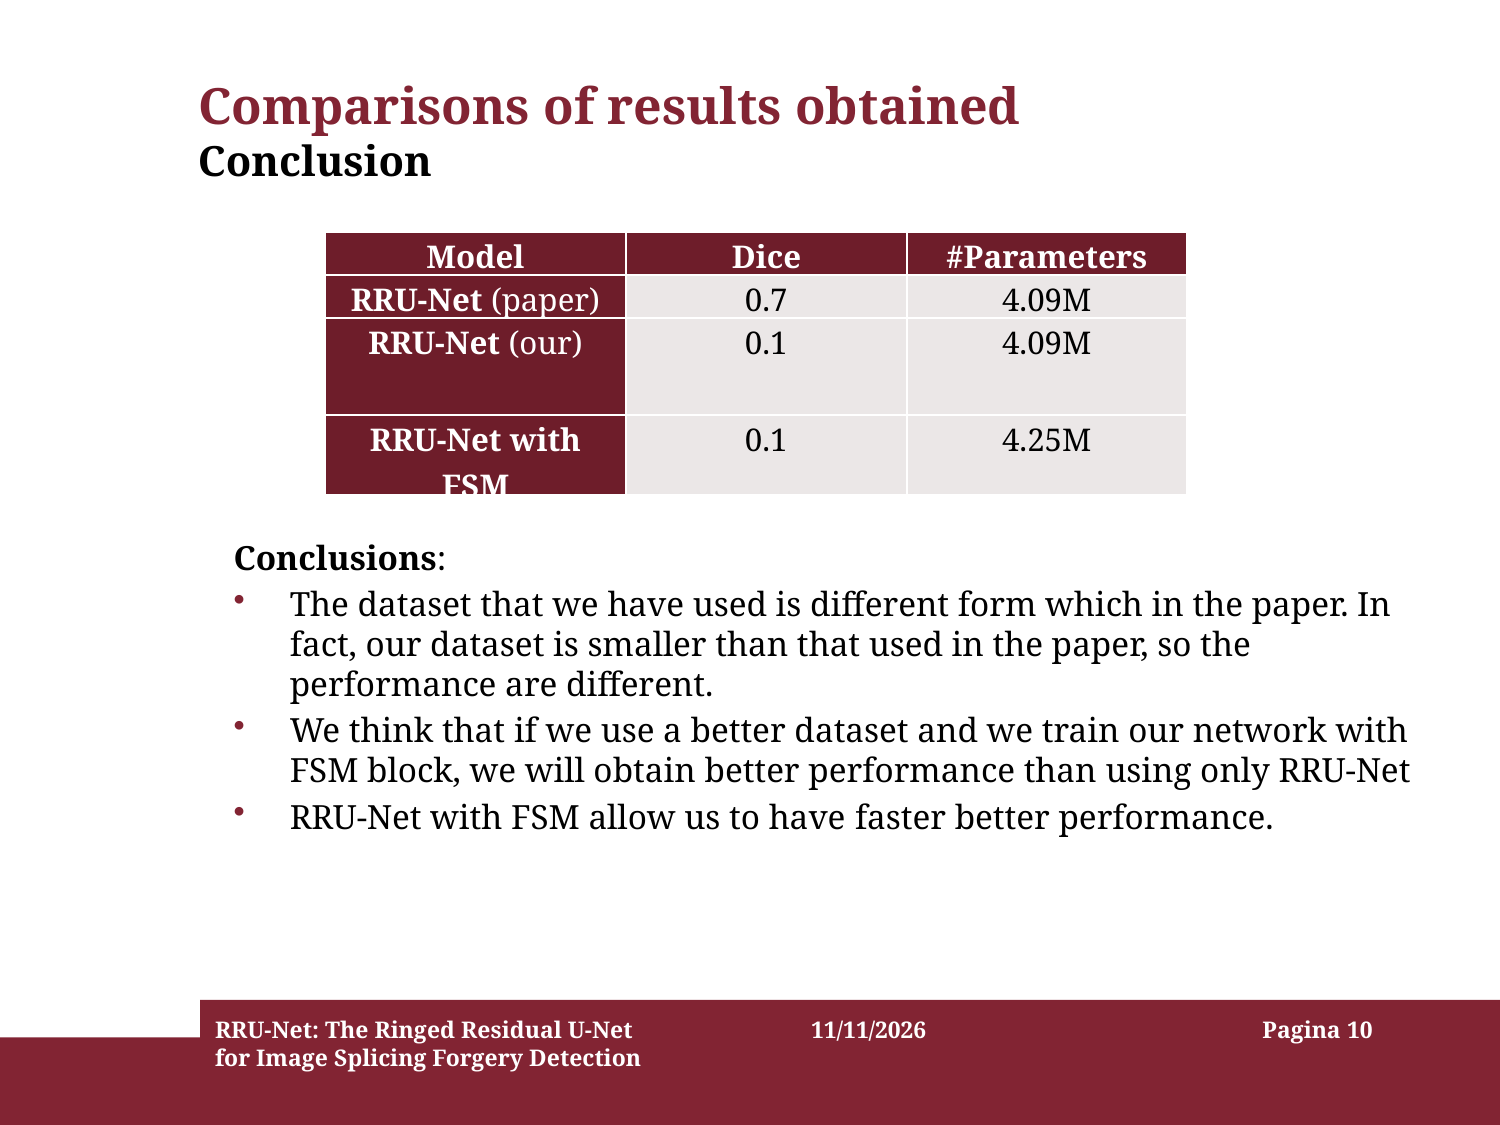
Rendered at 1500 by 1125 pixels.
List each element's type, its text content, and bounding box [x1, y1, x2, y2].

footer RRU-Net: The Ringed Residual U-Net for Image Splicing Forgery Detection [200, 1008, 675, 1084]
table_cell 0.1 [627, 319, 906, 414]
table_cell 4.09M [908, 319, 1186, 414]
table_cell RRU-Net (paper) [326, 276, 625, 317]
table_cell 0.7 [627, 276, 906, 317]
table_cell 0.1 [627, 416, 906, 494]
table_cell RRU-Net with FSM [326, 416, 625, 494]
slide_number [712, 1008, 1025, 1084]
title Comparisons of results obtained [183, 67, 1400, 150]
table_cell 4.25M [908, 416, 1186, 494]
table_cell 4.09M [908, 276, 1186, 317]
table_cell RRU-Net (our) [326, 319, 625, 414]
table_header Model [326, 233, 625, 274]
list Conclusions: The dataset that we have used is different form which in the paper. In fact, our dataset is smaller than that used in the paper, so the performance are different. We think that if we use a better dataset and we train our network with FSM block, we will obtain better performance than using only RRU-Net RRU-Net with FSM allow us to have faster better performance. [218, 529, 1459, 896]
table_header #Parameters [908, 233, 1186, 274]
slide_number Pagina 10 [1074, 1008, 1388, 1084]
text_box Conclusion [183, 127, 1398, 193]
table_header Dice [627, 233, 906, 274]
